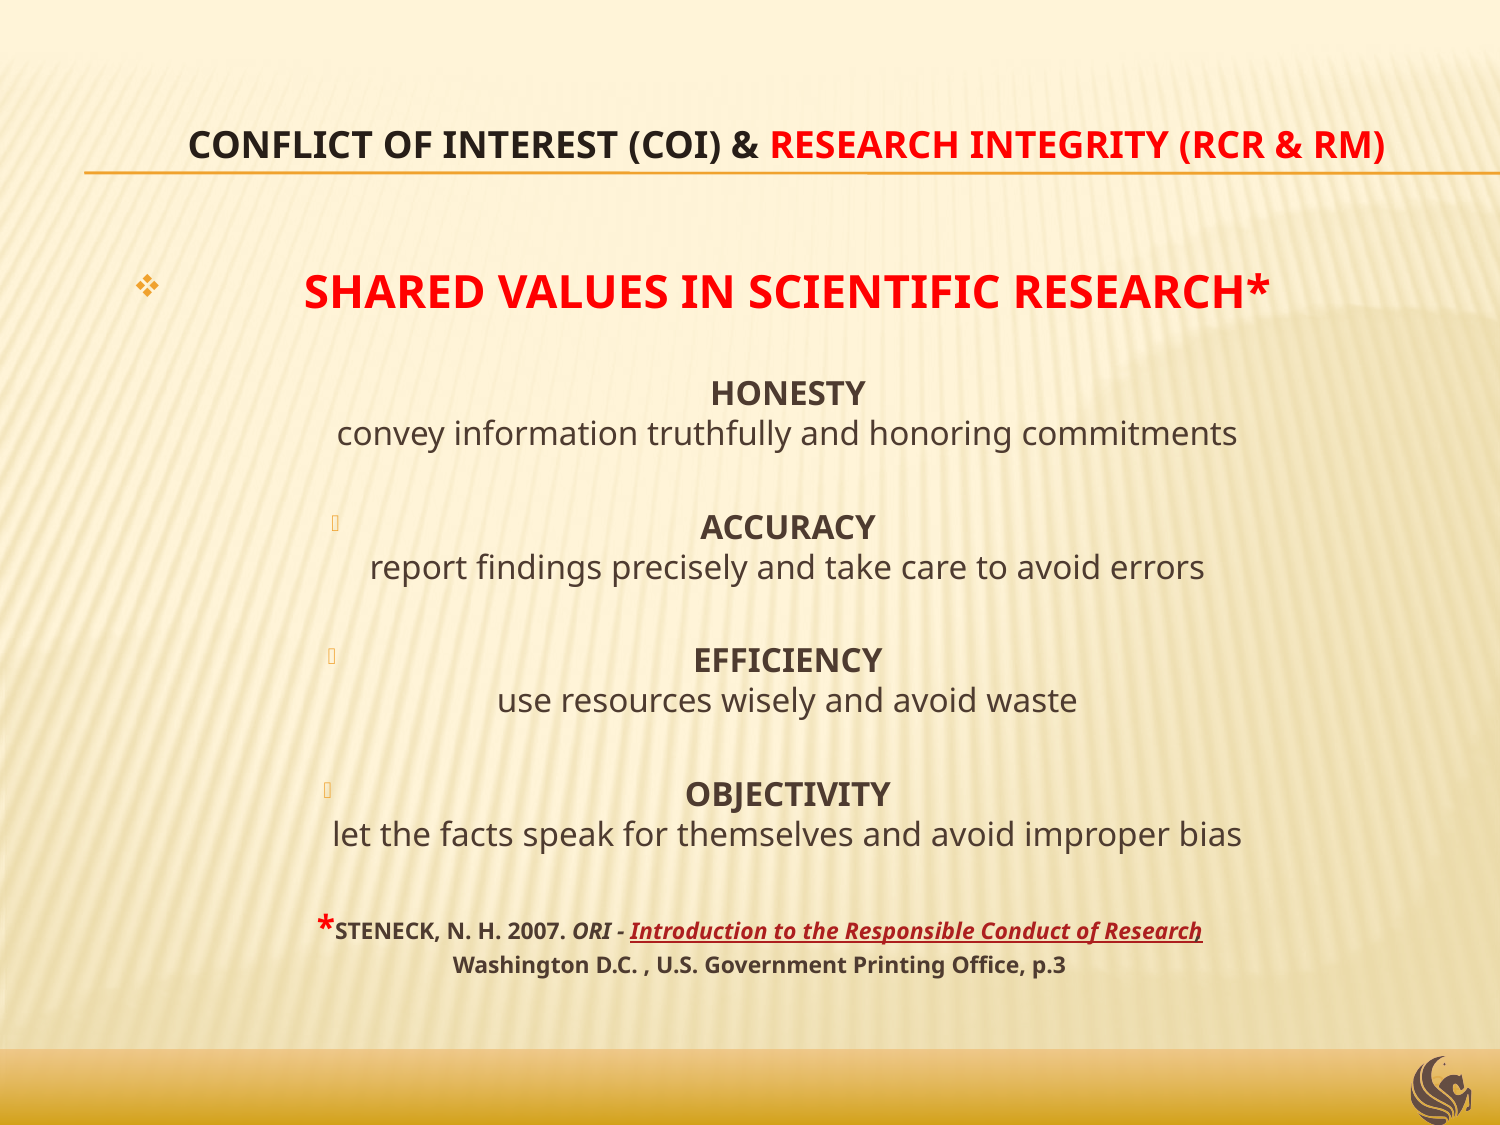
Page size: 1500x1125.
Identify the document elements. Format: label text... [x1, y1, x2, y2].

slide_number 34 [1350, 1061, 1475, 1103]
list SHARED VALUES IN SCIENTIFIC RESEARCH* HONESTY convey information truthfully and honoring commitments ACCURACY report findings precisely and take care to avoid errors EFFICIENCY use resources wisely and avoid waste OBJECTIVITY let the facts speak for themselves and avoid improper bias *STENECK, N. H. 2007. ORI - Introduction to the Responsible Conduct of Research, Washington D.C. , U.S. Government Printing Office, p.3 [50, 254, 1475, 998]
title Conflict of Interest (COI) & Research Integrity (RCR & RM) [50, 75, 1475, 213]
